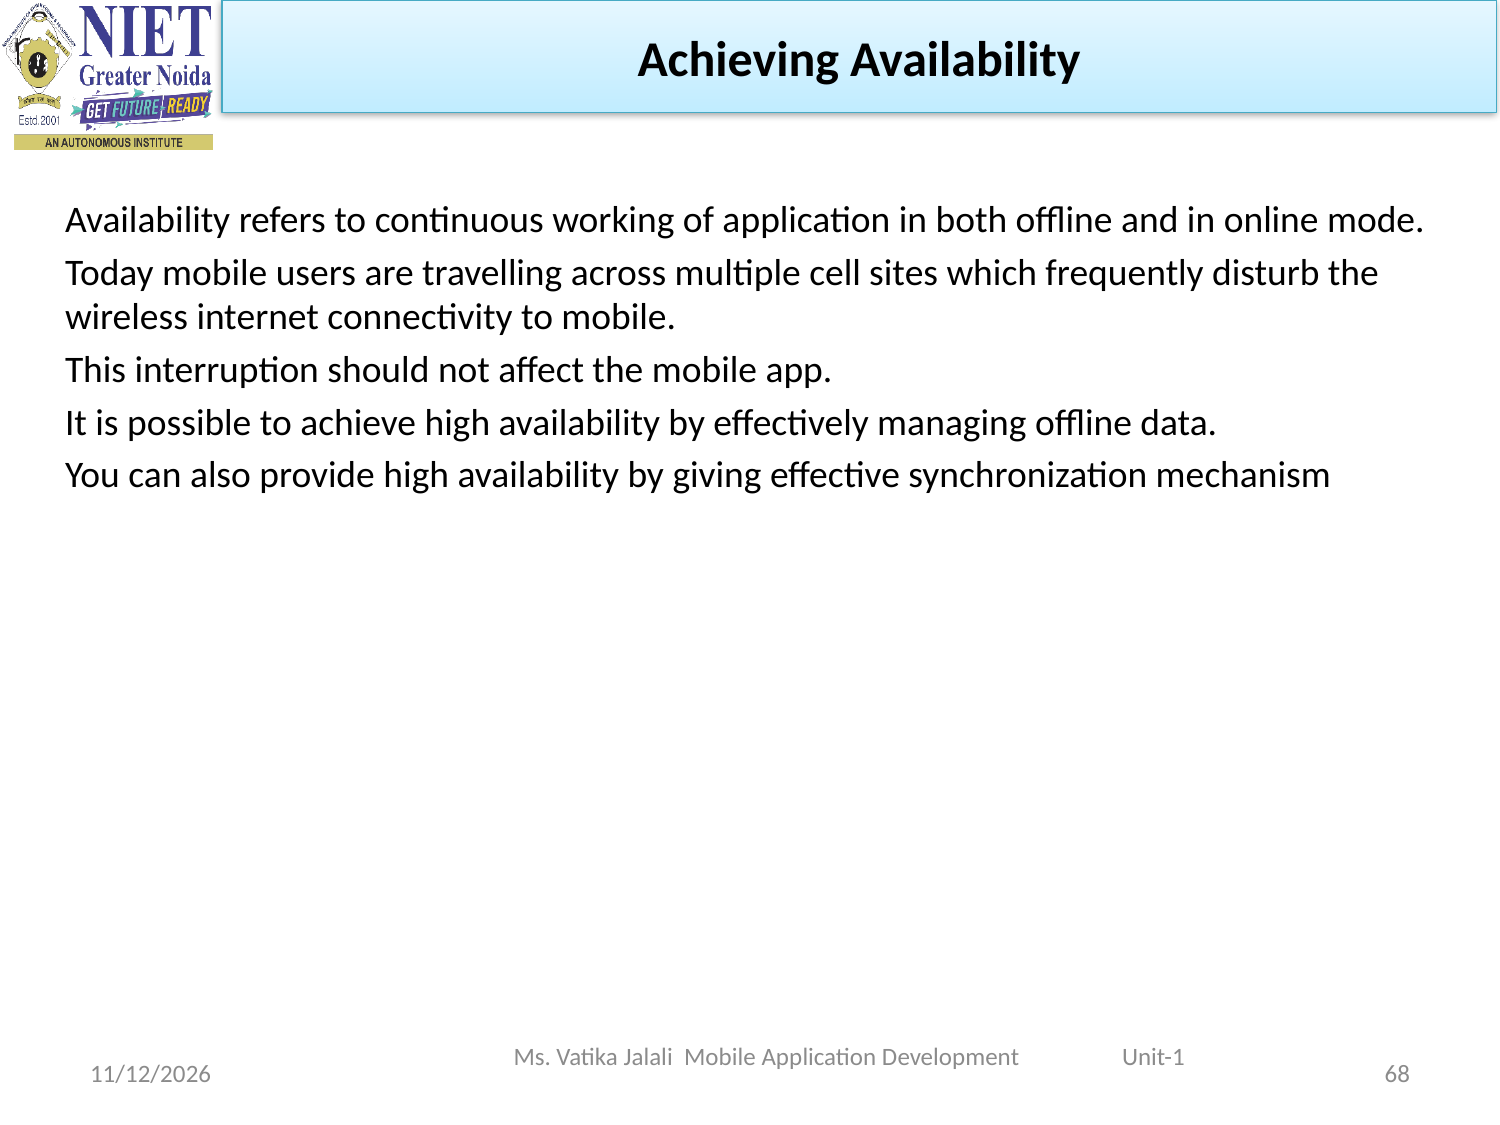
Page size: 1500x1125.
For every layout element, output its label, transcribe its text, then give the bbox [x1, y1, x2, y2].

list Availability refers to continuous working of application in both offline and in online mode. Today mobile users are travelling across multiple cell sites which frequently disturb the wireless internet connectivity to mobile. This interruption should not affect the mobile app. It is possible to achieve high availability by effectively managing offline data. You can also provide high availability by giving effective synchronization mechanism [50, 187, 1463, 1013]
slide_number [75, 1042, 425, 1103]
text_box Achieving Availability [221, 0, 1497, 113]
picture [2, 3, 213, 150]
slide_number 68 [1074, 1042, 1425, 1103]
footer Ms. Vatika Jalali Mobile Application Development Unit-1 [462, 1025, 1238, 1085]
